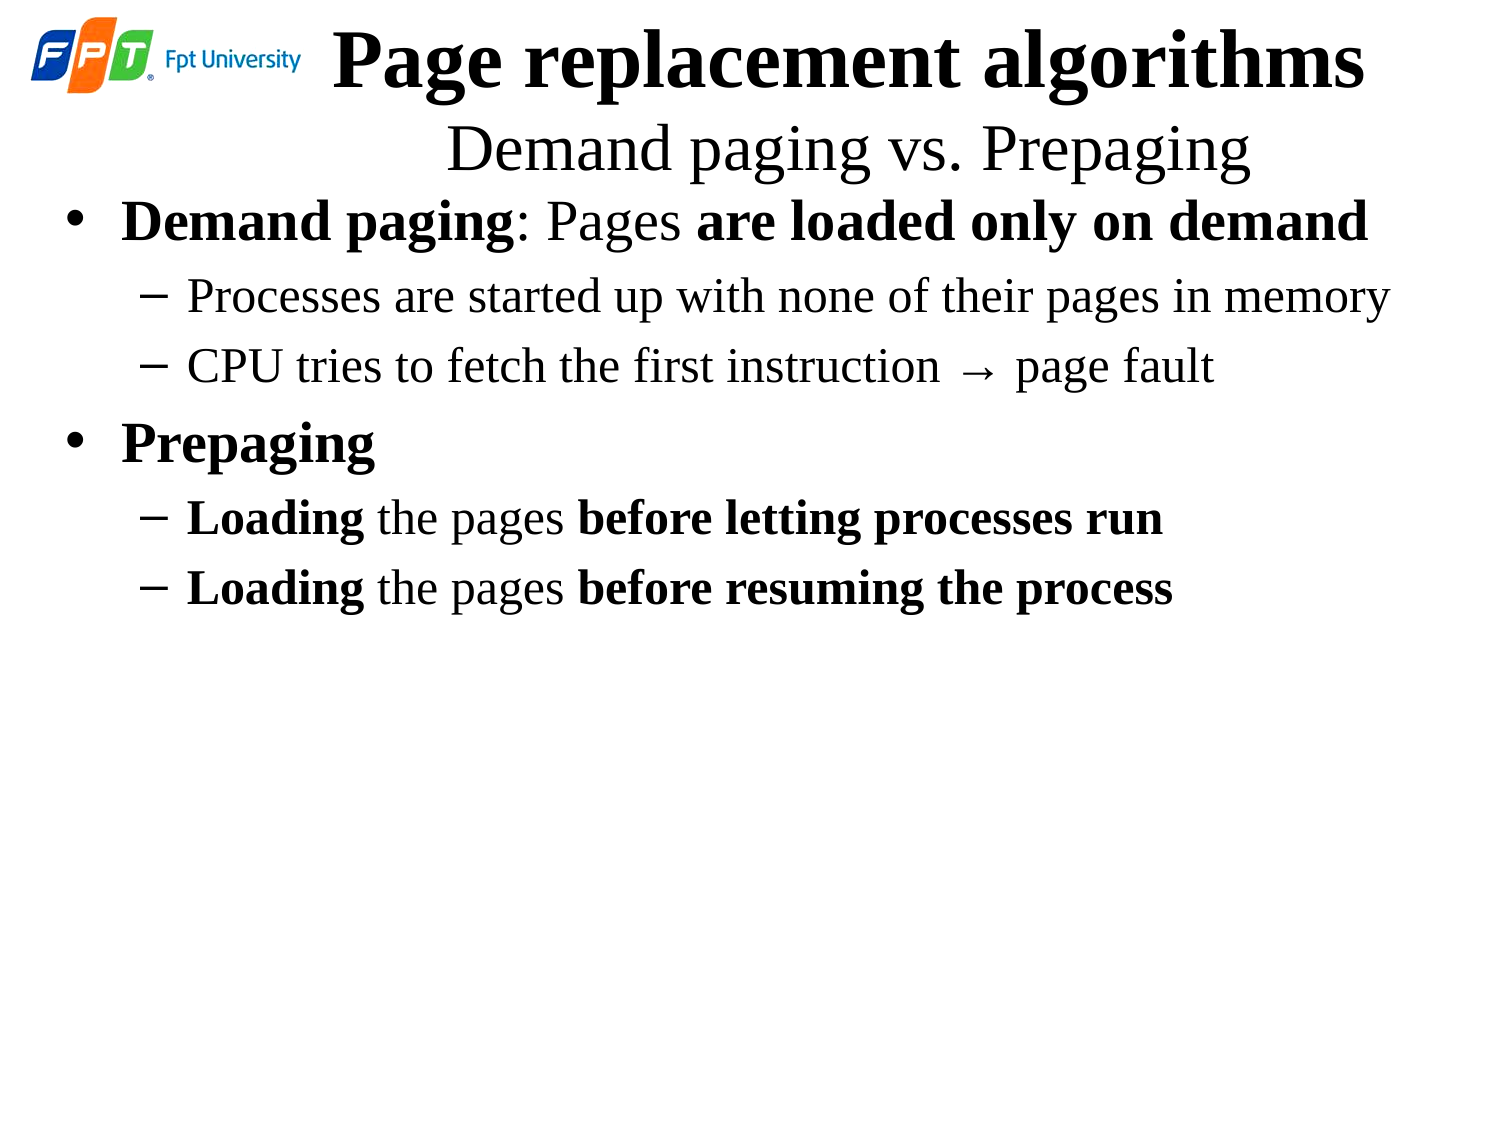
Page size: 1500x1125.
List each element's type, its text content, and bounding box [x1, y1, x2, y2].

picture [0, 0, 200, 122]
list Demand paging: Pages are loaded only on demand Processes are started up with none of their pages in memory CPU tries to fetch the first instruction → page fault Prepaging Loading the pages before letting processes run Loading the pages before resuming the process [50, 174, 1500, 1125]
title Page replacement algorithms Demand paging vs. Prepaging [200, 0, 1500, 174]
